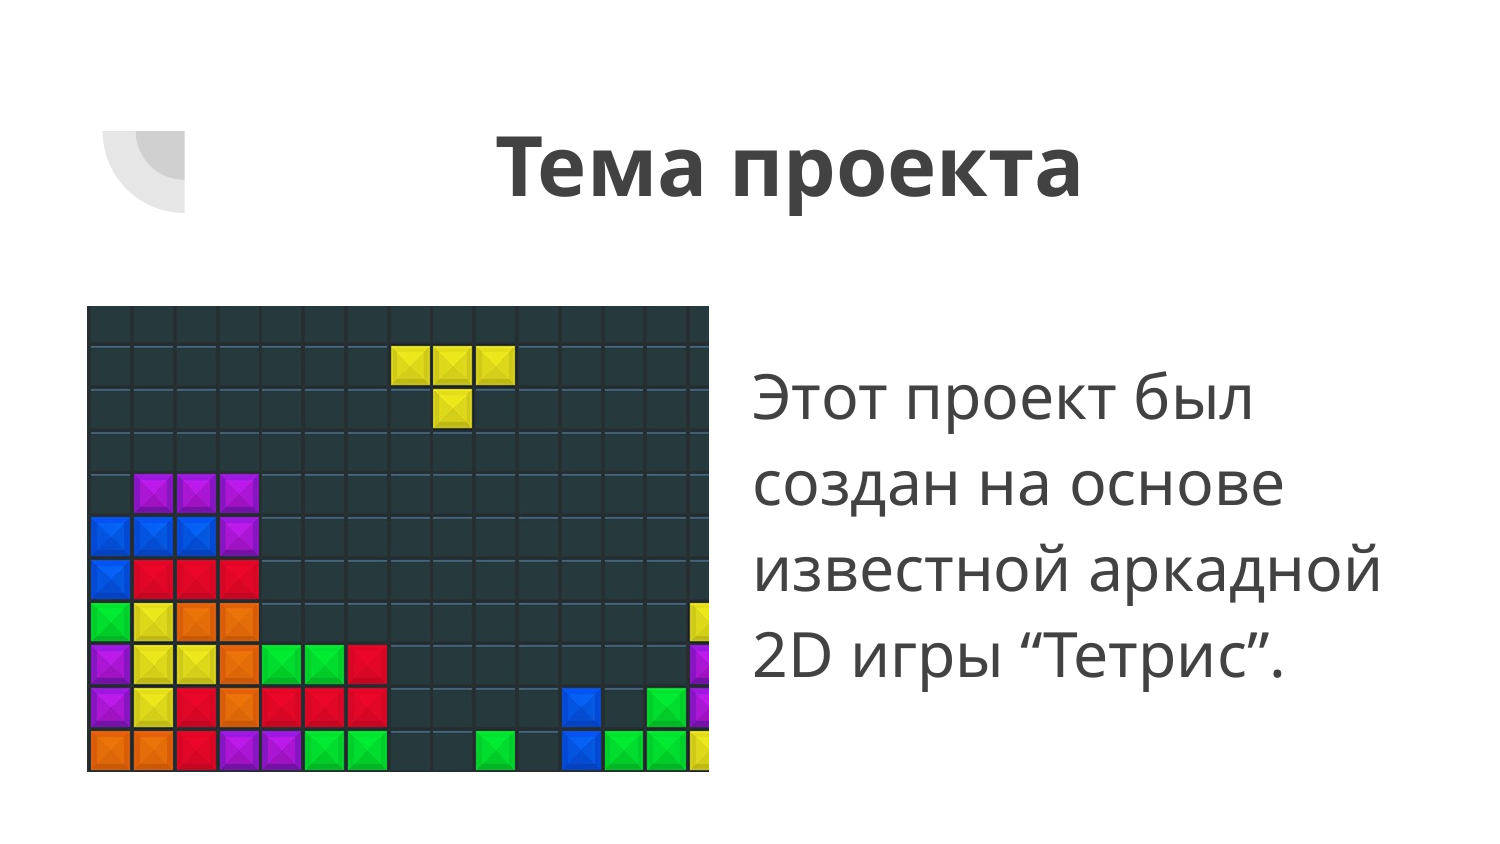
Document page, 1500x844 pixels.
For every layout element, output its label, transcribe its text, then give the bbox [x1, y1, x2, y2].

title Тема проекта [213, 98, 1368, 263]
picture [87, 306, 709, 772]
list Этот проект был создан на основе известной аркадной 2D игры “Тетрис”. [737, 330, 1472, 717]
